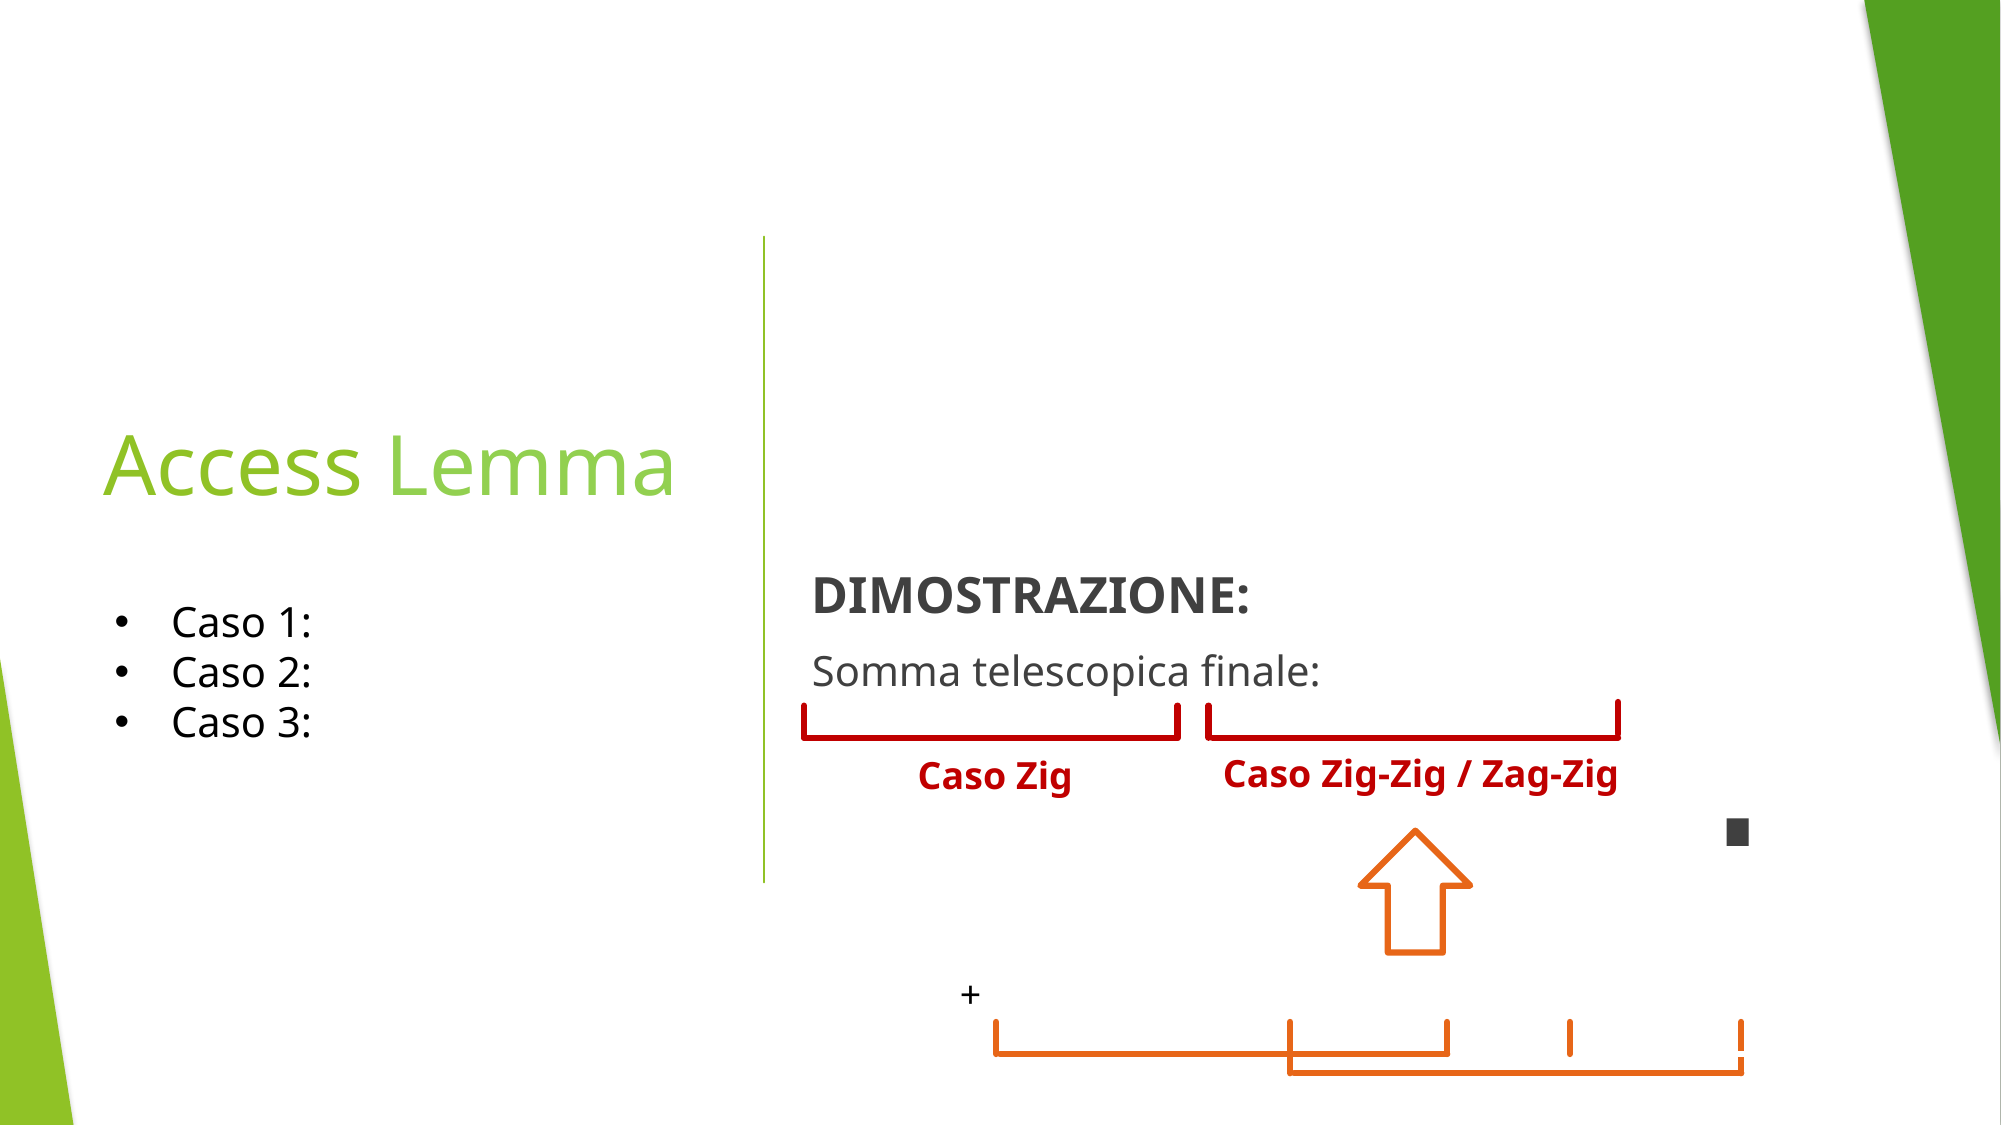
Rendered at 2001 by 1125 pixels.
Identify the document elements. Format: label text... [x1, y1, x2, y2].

text_box [1358, 829, 1472, 955]
text_box Caso Zig-Zig / Zag-Zig [1208, 742, 1635, 803]
text_box [0, 657, 75, 1125]
text_box Caso Zig [902, 747, 1088, 805]
text_box [0, 0, 2000, 1125]
text_box [1863, 0, 2000, 750]
title Access Lemma [88, 266, 731, 758]
